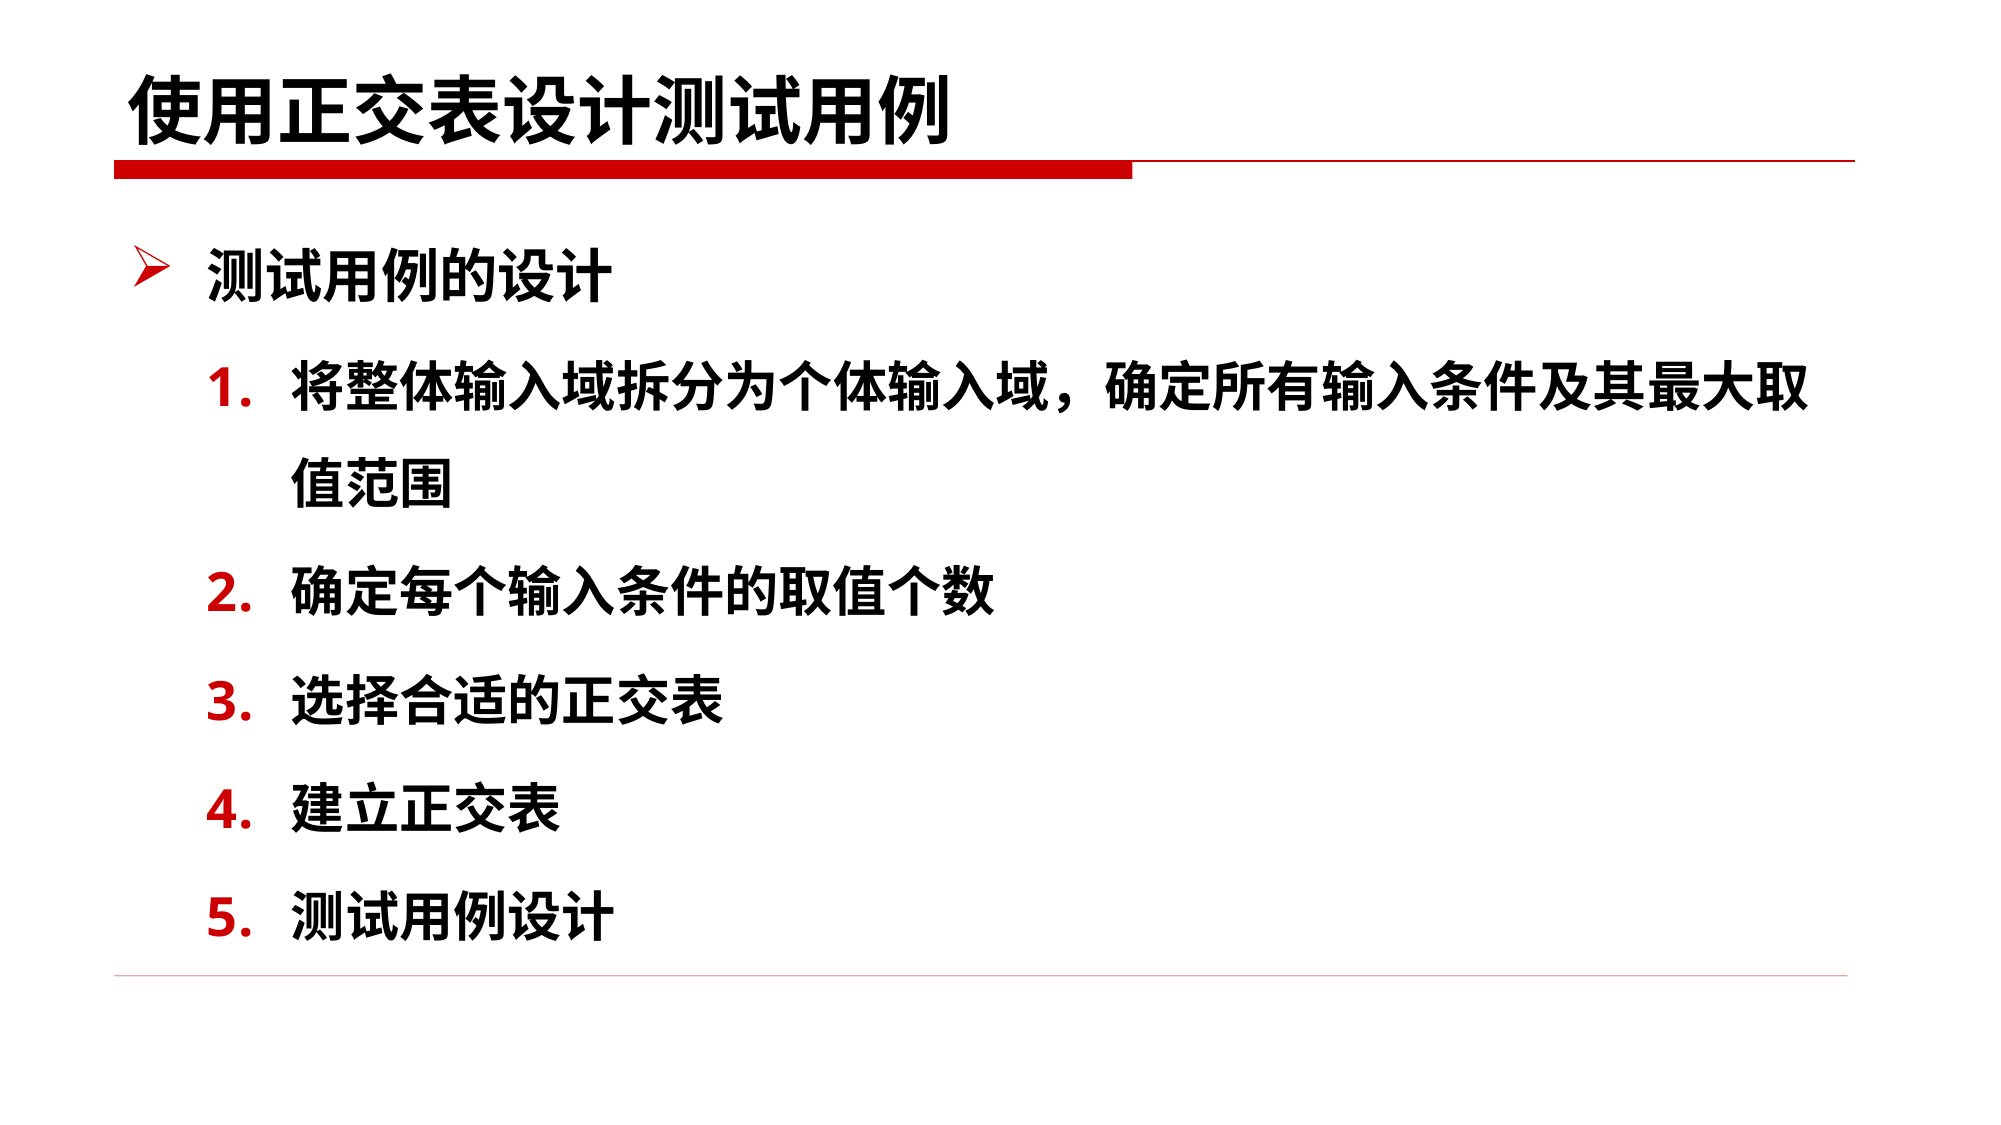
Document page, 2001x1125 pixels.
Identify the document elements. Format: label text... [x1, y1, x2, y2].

title 使用正交表设计测试用例 [112, 42, 1863, 161]
list 测试用例的设计 将整体输入域拆分为个体输入域，确定所有输入条件及其最大取值范围 确定每个输入条件的取值个数 选择合适的正交表 建立正交表 测试用例设计 [114, 196, 1865, 897]
